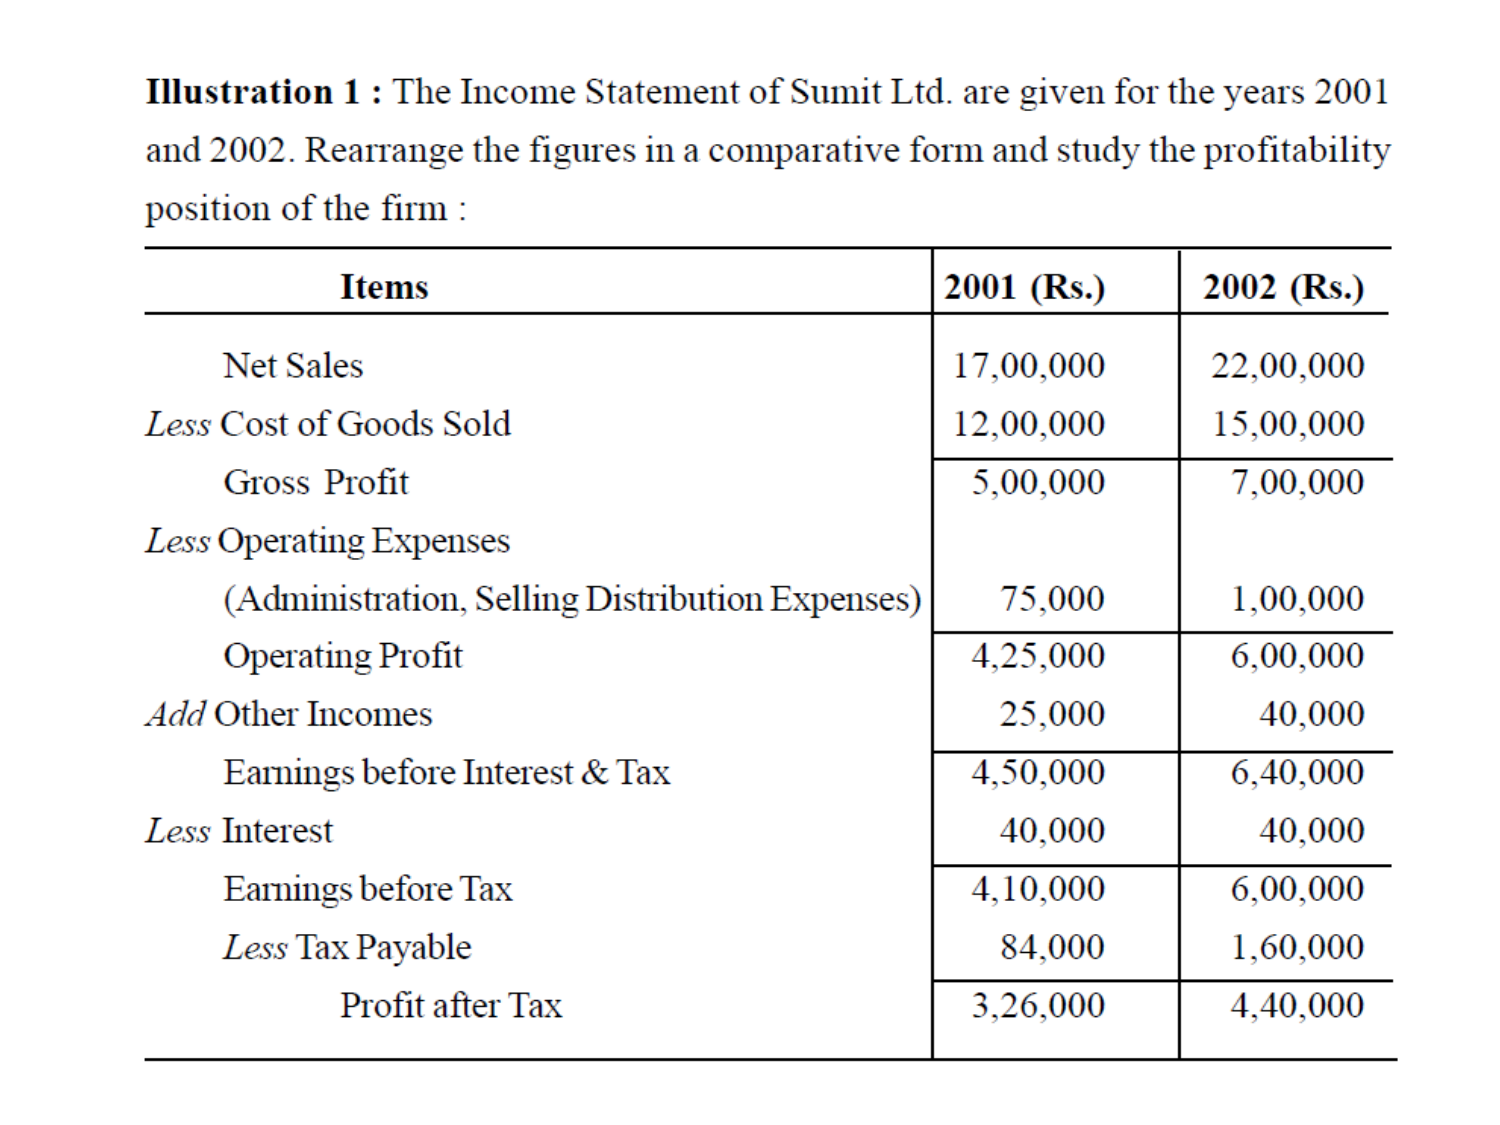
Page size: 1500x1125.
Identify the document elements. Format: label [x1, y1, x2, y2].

list [81, 58, 1477, 1102]
